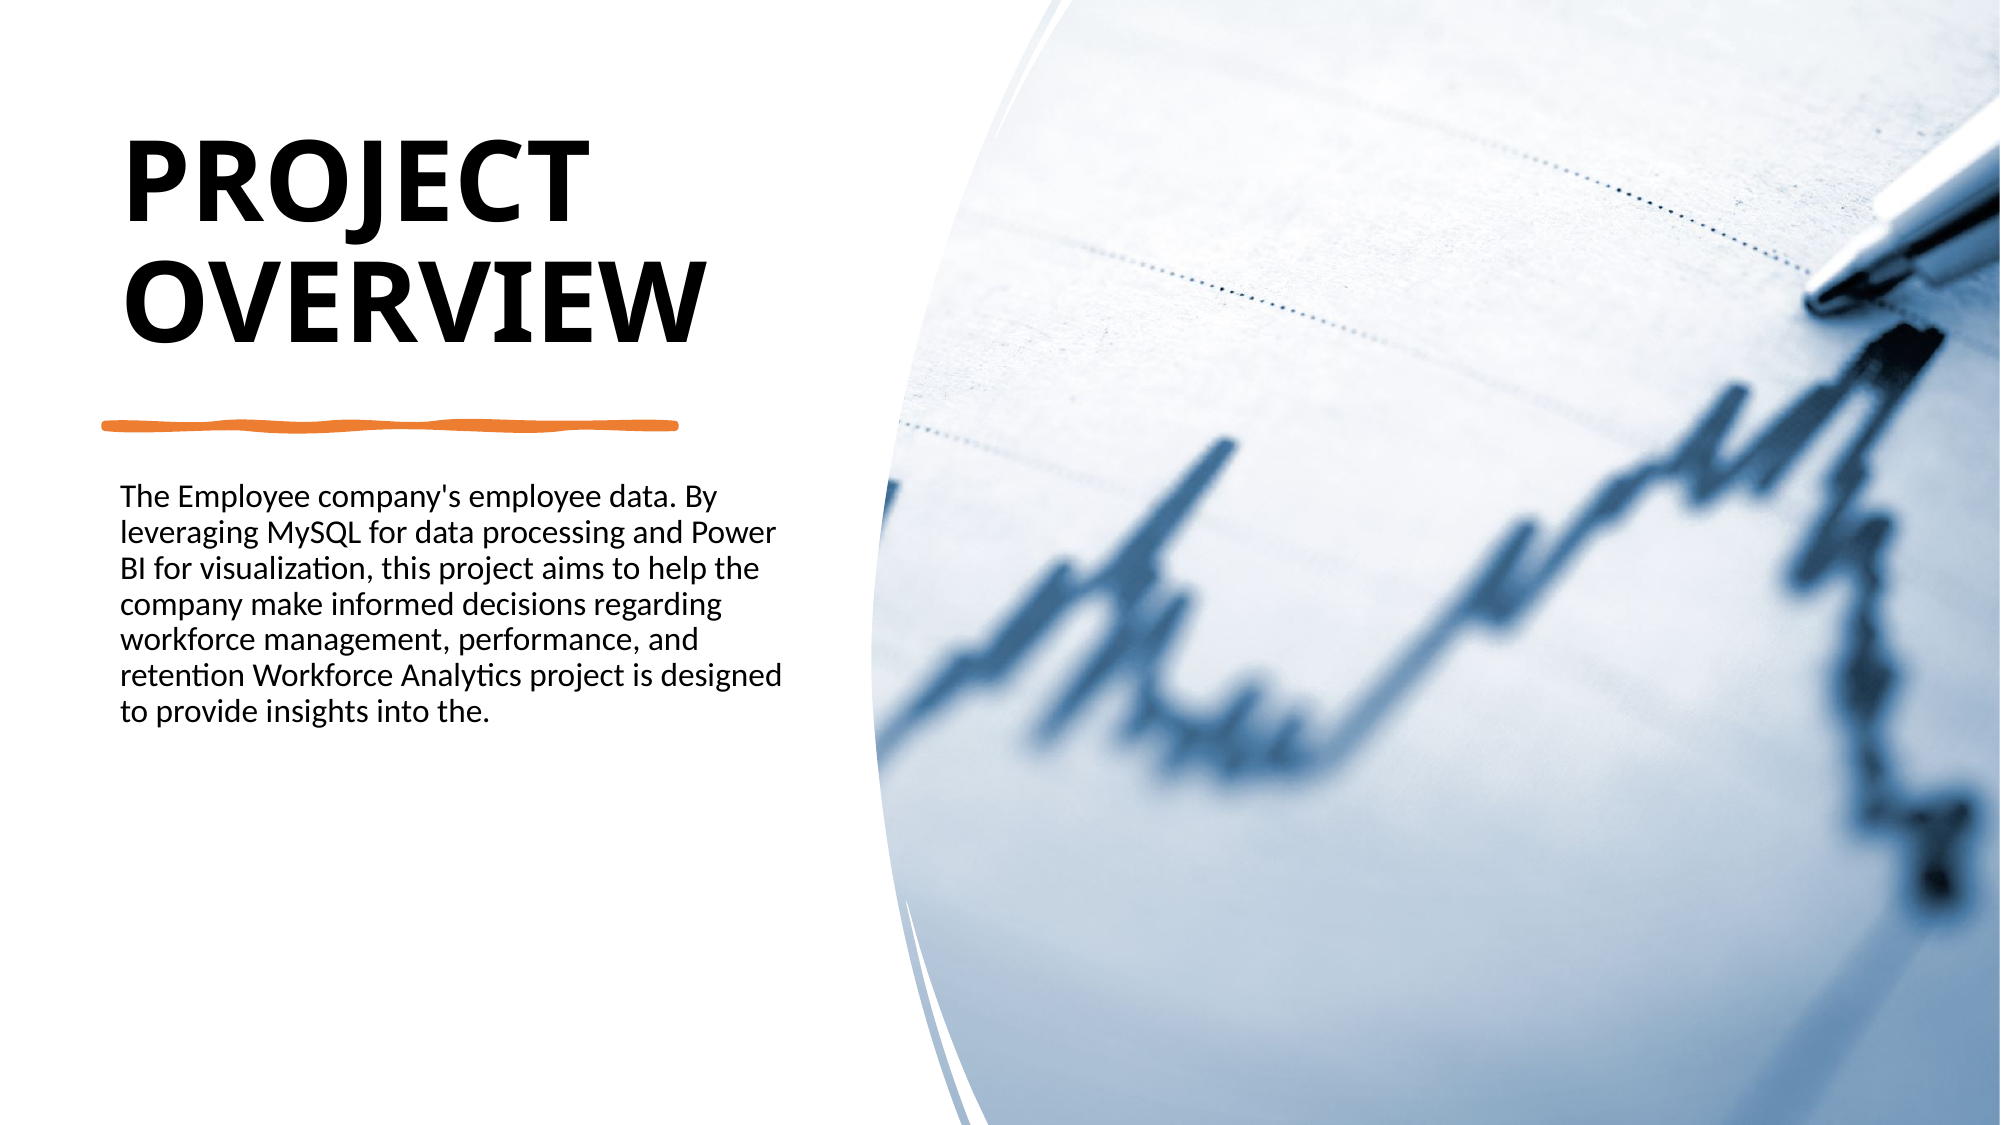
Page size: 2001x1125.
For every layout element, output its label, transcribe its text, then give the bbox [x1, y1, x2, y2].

text_box [103, 421, 676, 431]
text_box [0, 0, 871, 1125]
list The Employee company's employee data. By leveraging MySQL for data processing and Power BI for visualization, this project aims to help the company make informed decisions regarding workforce management, performance, and retention Workforce Analytics project is designed to provide insights into the. [105, 471, 802, 1016]
title PROJECT OVERVIEW [105, 53, 822, 375]
picture [871, 0, 2000, 1125]
